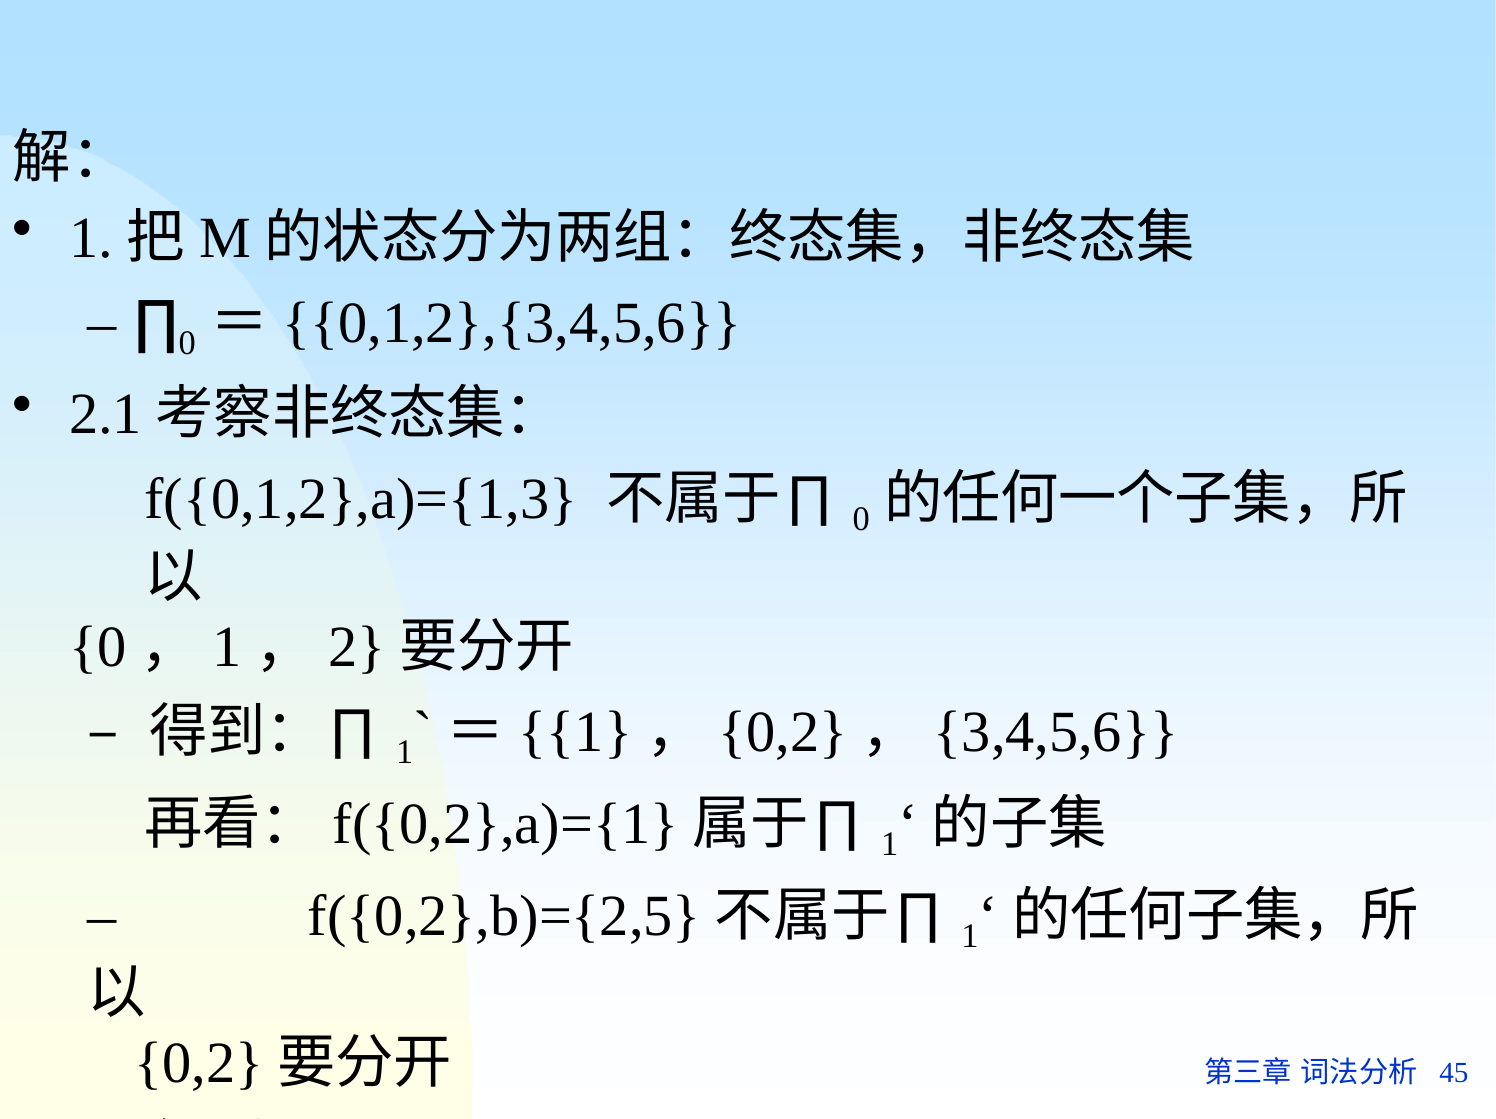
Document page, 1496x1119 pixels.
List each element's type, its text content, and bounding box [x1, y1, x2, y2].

slide_number 第三章 词法分析 45 [1202, 1054, 1474, 1119]
text_box 解： 1.把M的状态分为两组：终态集，非终态集 – ∏0＝{{0,1,2},{3,4,5,6}} 2.1考察非终态集： f({0,1,2},a)={1,3} 不属于∏0的任何一个子集，所以 {0，1，2}要分开 – 得到：∏1`＝{{1}，{0,2}，{3,4,5,6}} 再看：f({0,2},a)={1}属于∏1‘的子集 – f({0,2},b)={2,5}不属于∏1‘的任何子集，所以 {0,2}要分开 – 得到： ∏1``＝{{1}，{0}，{2}，{3,4,5,6}} [2, 106, 1440, 1119]
picture [0, 0, 1496, 1119]
